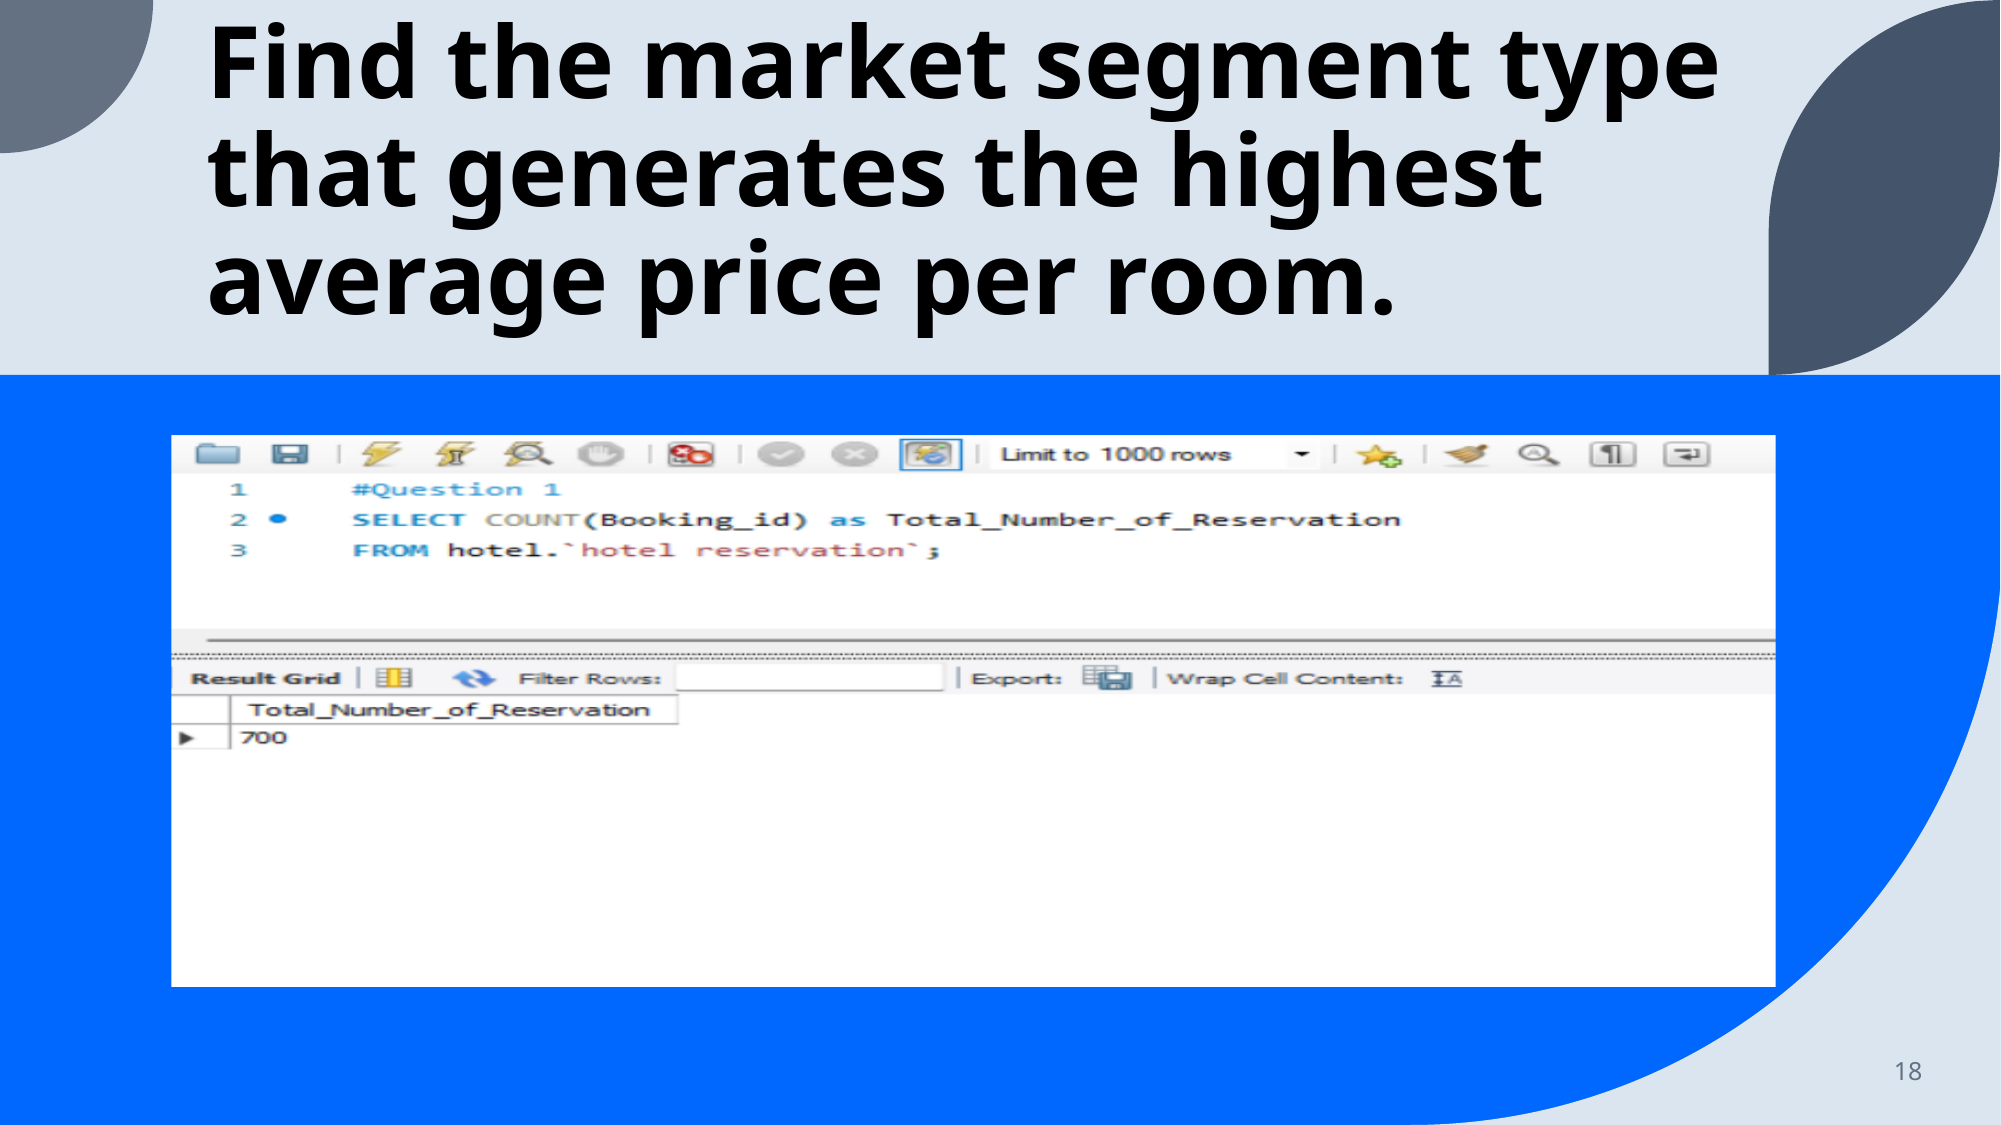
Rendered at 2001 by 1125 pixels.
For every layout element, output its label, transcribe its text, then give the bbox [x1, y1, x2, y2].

picture [171, 435, 1776, 987]
title Find the market segment type that generates the highest average price per room. [191, 126, 1796, 344]
slide_number 18 [1674, 1042, 1938, 1103]
list At Contoso, we empower organizations to foster collaborative thinking to further drive workplace innovation. By closing the loop and leveraging agile frameworks, we help business grow organically and foster a consumer first mindset. [191, 435, 1796, 999]
